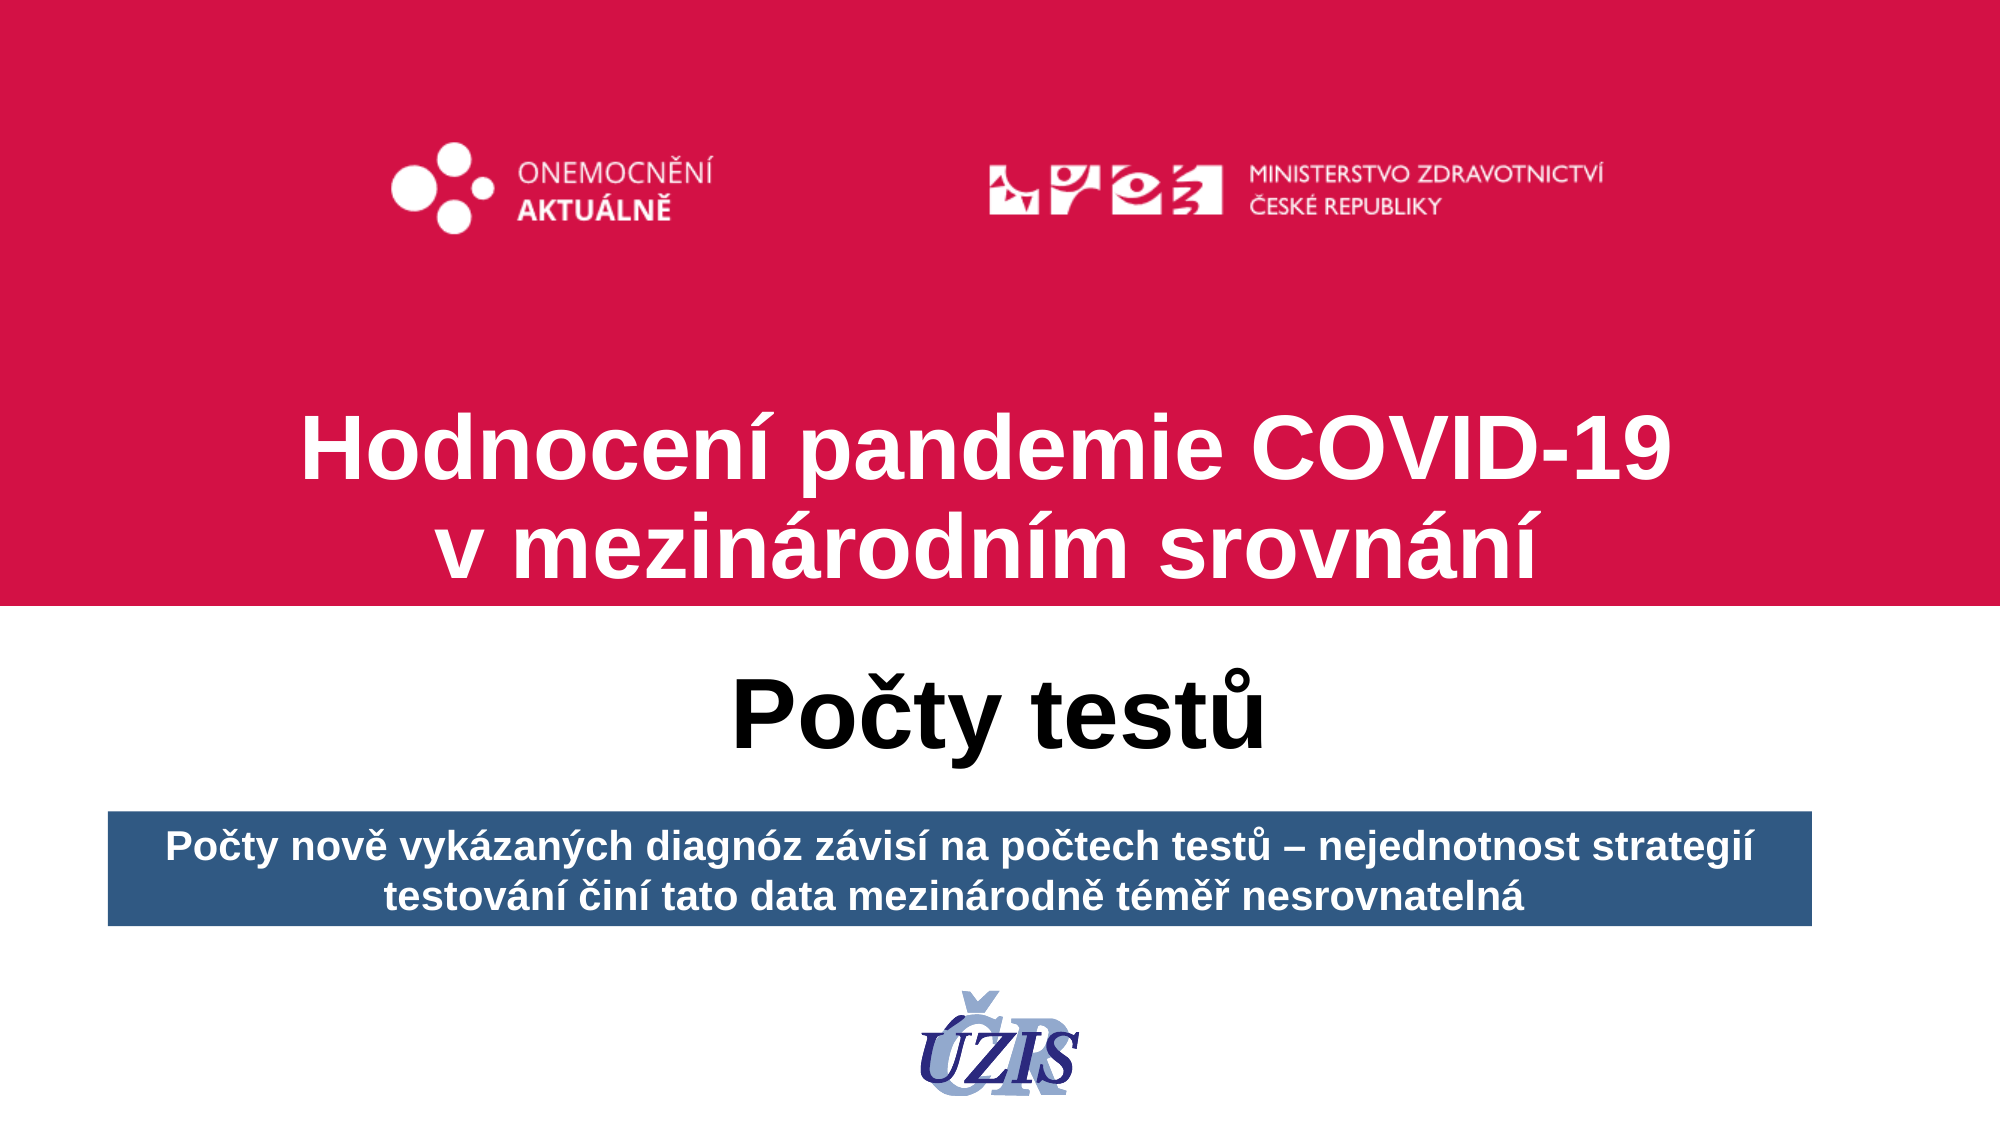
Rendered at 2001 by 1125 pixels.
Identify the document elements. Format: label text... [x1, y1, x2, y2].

subtitle Počty testů [216, 605, 1784, 811]
text_box Počty nově vykázaných diagnóz závisí na počtech testů – nejednotnost strategií testování činí tato data mezinárodně téměř nesrovnatelná [107, 811, 1812, 927]
title Hodnocení pandemie COVID-19 v mezinárodním srovnání [0, 410, 2000, 606]
